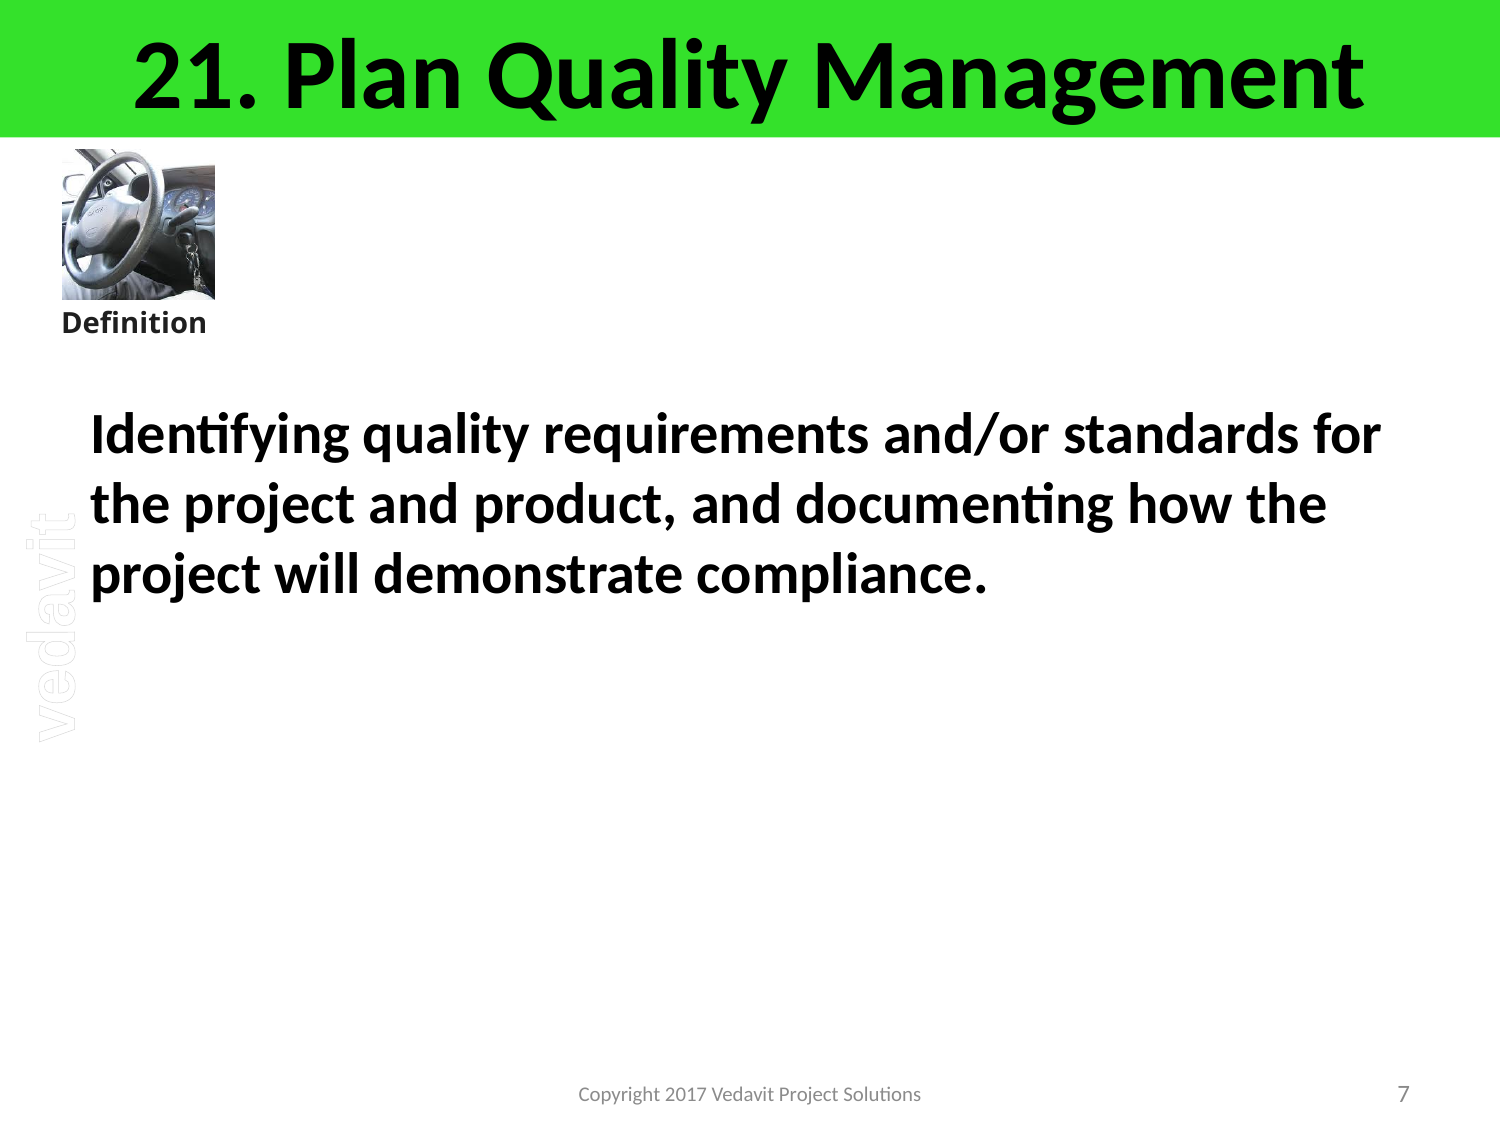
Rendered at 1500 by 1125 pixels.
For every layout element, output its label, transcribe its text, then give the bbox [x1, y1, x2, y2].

picture [62, 149, 215, 300]
footer Copyright 2017 Vedavit Project Solutions [512, 1062, 988, 1123]
slide_number 221 [1074, 1062, 1425, 1123]
list Identifying quality requirements and/or standards for the project and product, and documenting how the project will demonstrate compliance. [75, 387, 1413, 1005]
title 21. Plan Quality Management [0, 0, 1500, 138]
